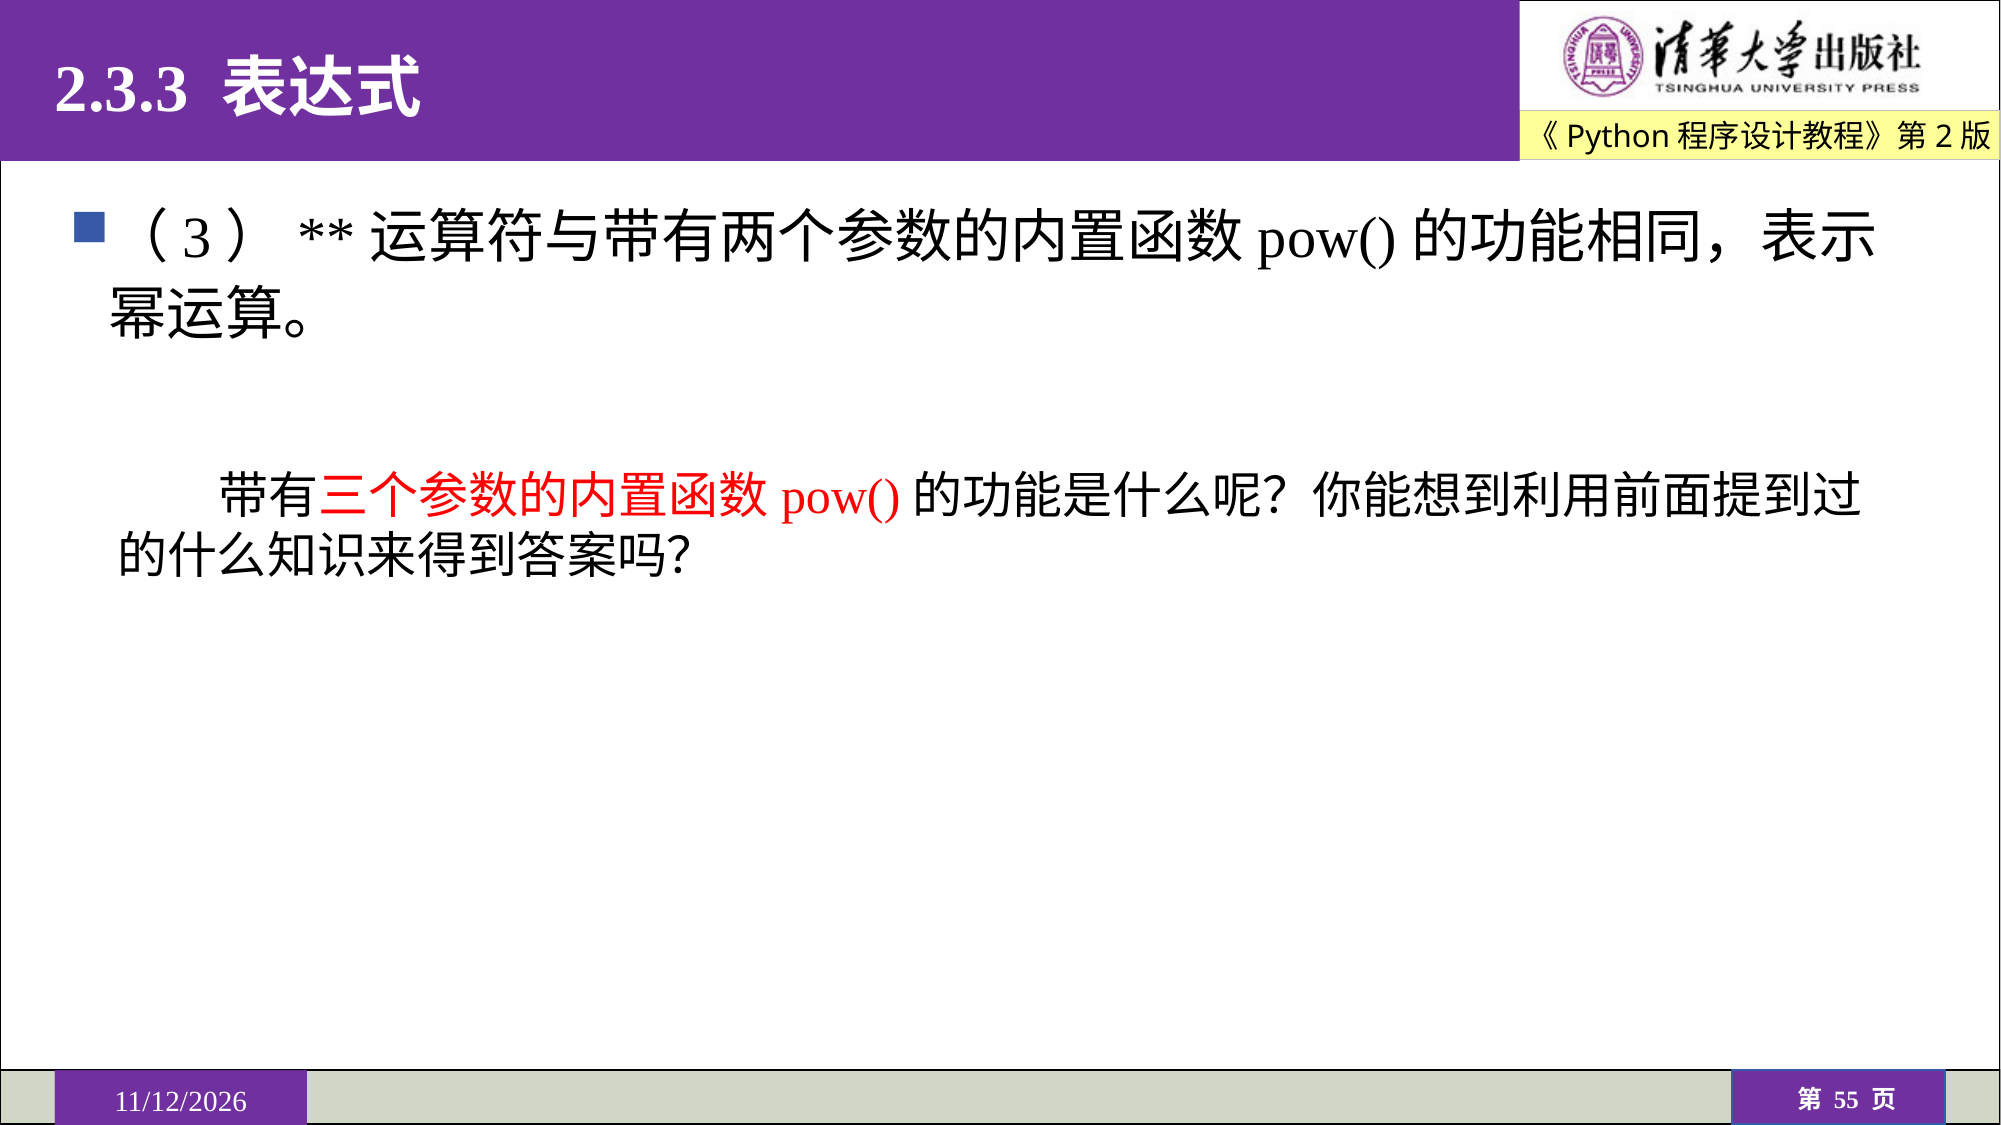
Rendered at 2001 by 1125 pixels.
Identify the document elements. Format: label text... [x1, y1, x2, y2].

list （3）**运算符与带有两个参数的内置函数pow()的功能相同，表示幂运算。 [54, 184, 1946, 362]
picture [1559, 11, 1946, 102]
text_box 带有三个参数的内置函数pow()的功能是什么呢？你能想到利用前面提到过的什么知识来得到答案吗？ [102, 456, 1922, 591]
title 2.3.3 表达式 [54, 0, 1520, 161]
